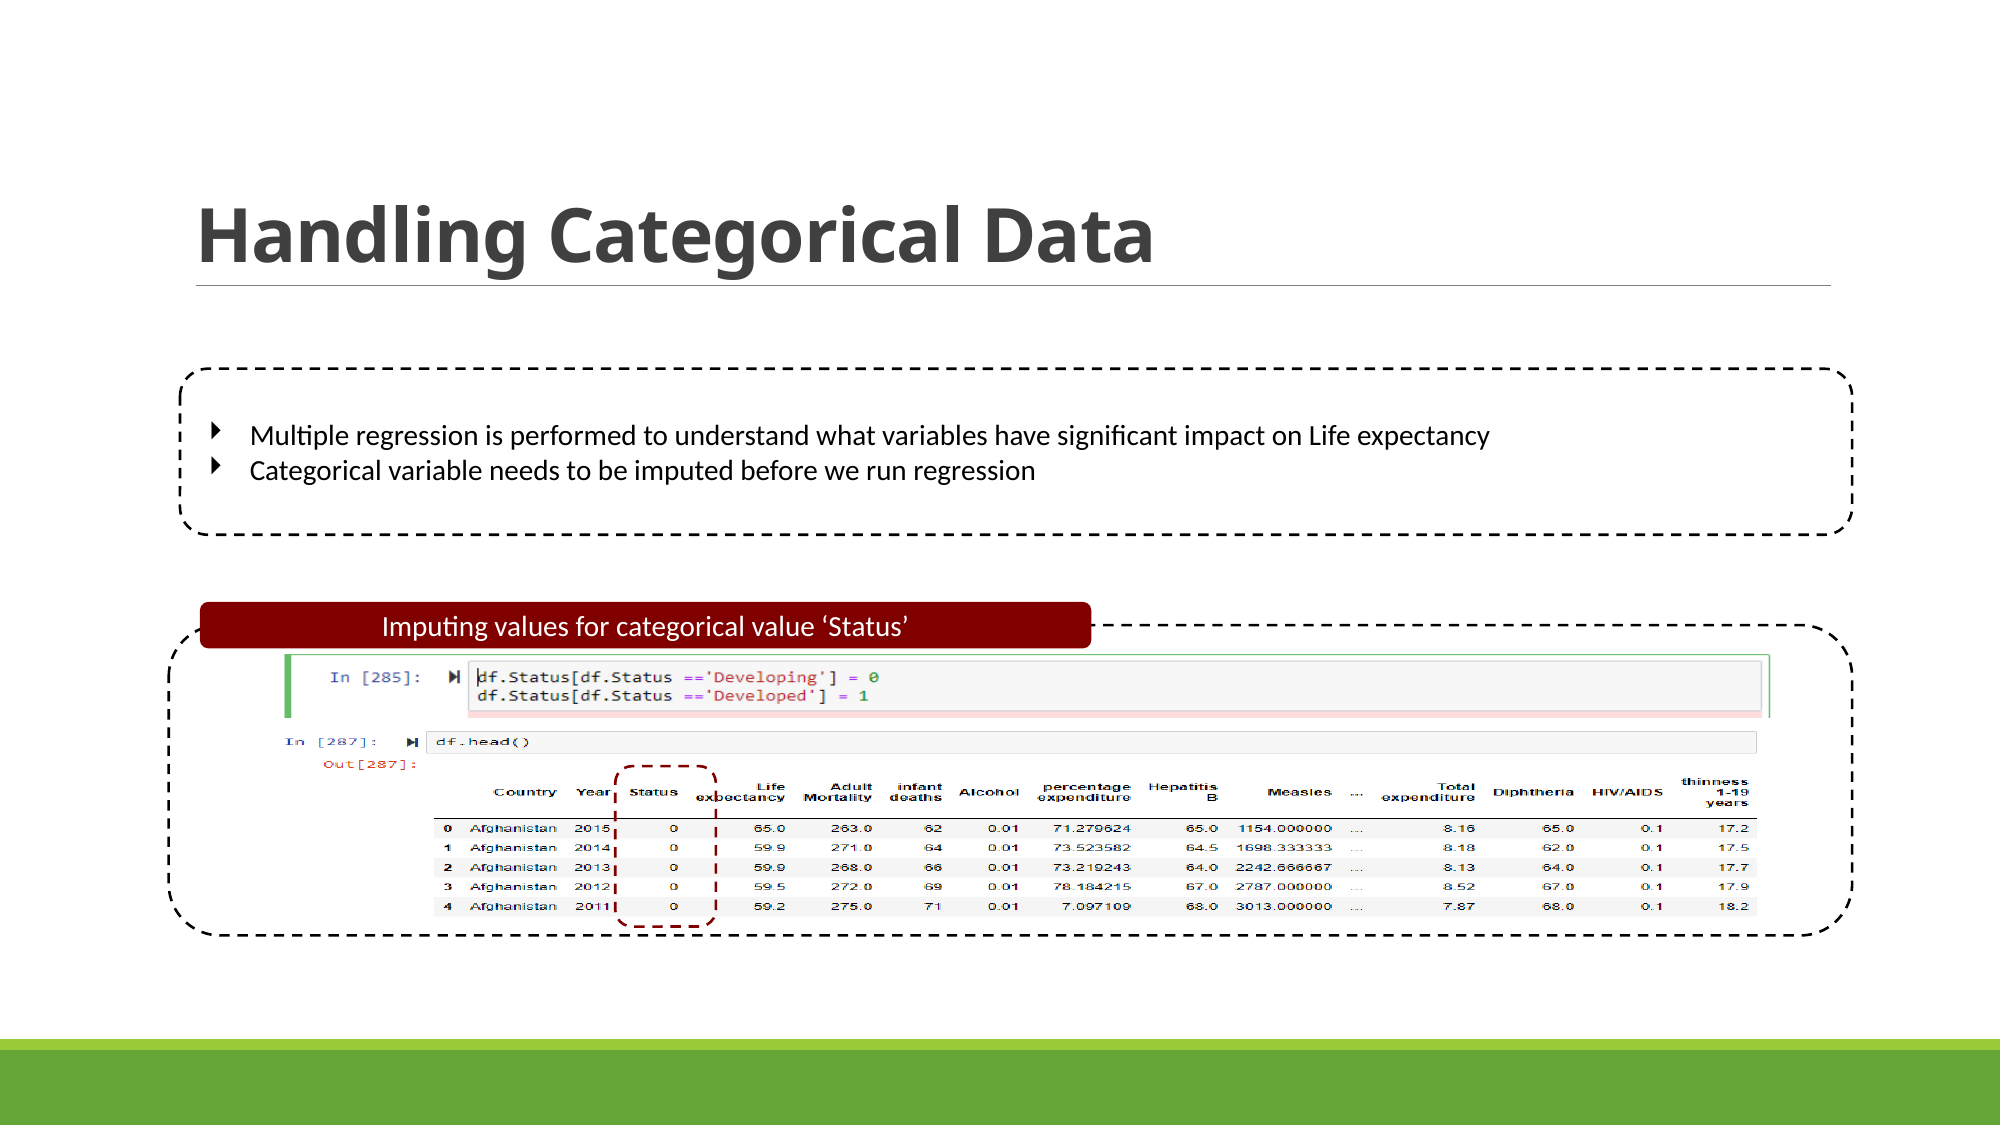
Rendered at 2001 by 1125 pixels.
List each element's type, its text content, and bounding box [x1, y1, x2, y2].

title Handling Categorical Data [180, 47, 1830, 285]
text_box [168, 602, 1853, 936]
text_box Multiple regression is performed to understand what variables have significant impact on Life expectancy Categorical variable needs to be imputed before we run regression [178, 367, 1854, 537]
